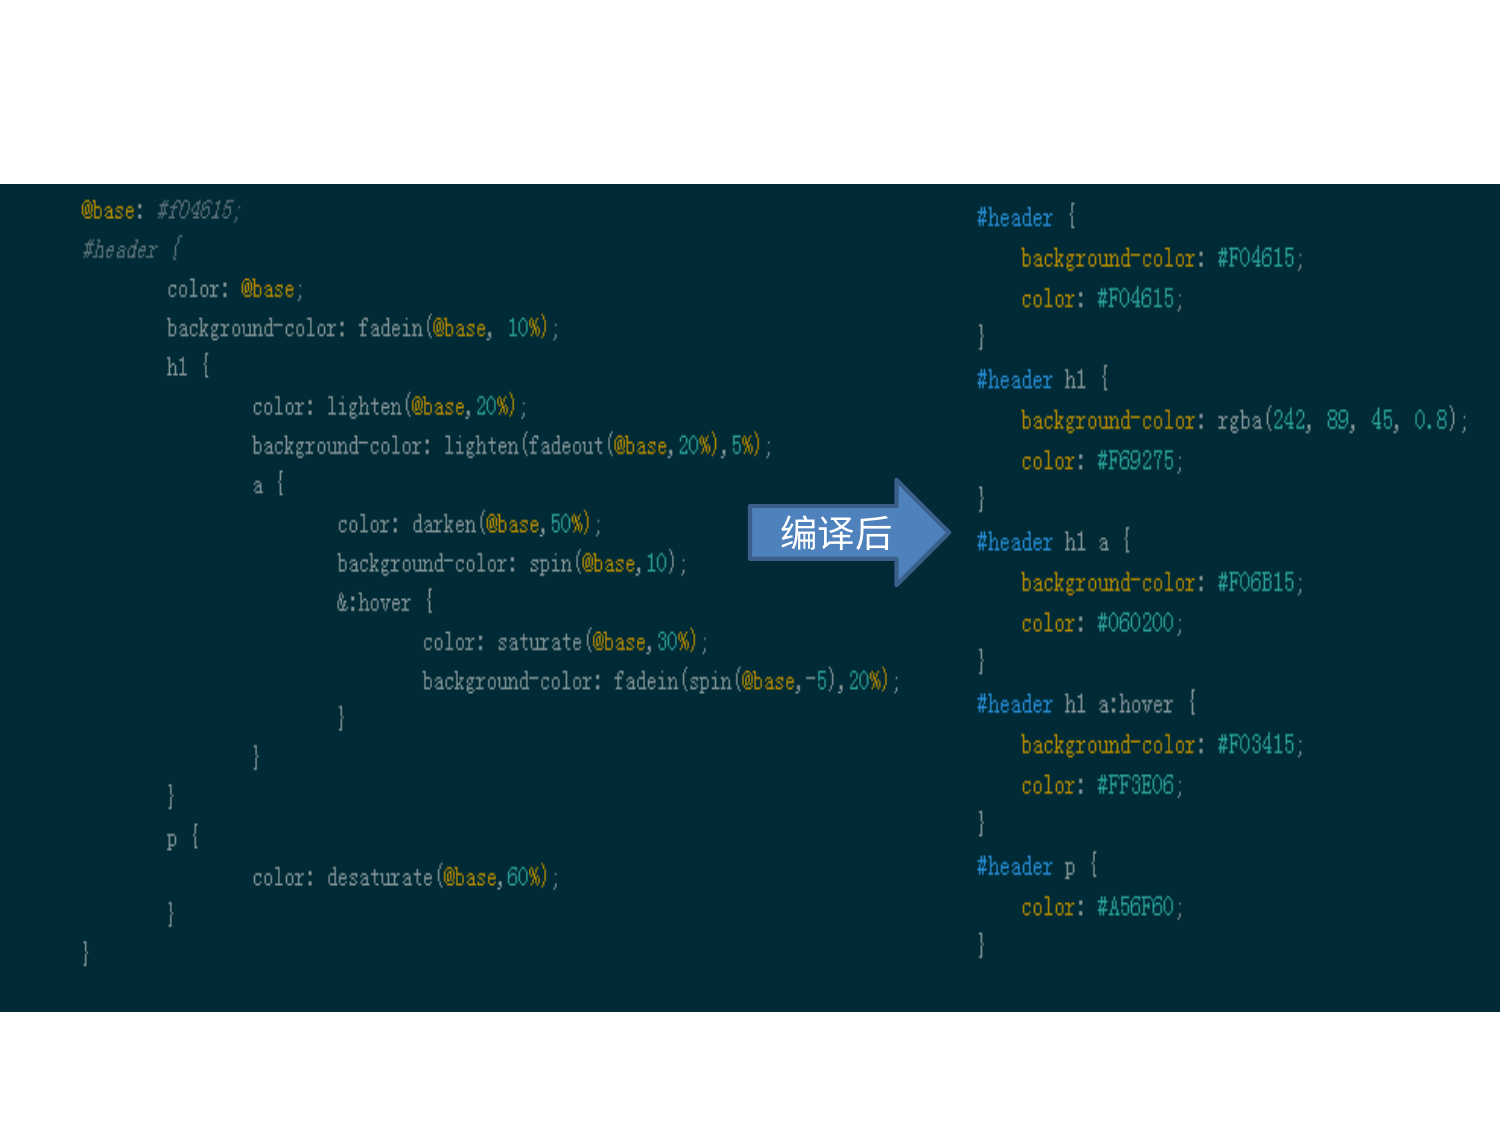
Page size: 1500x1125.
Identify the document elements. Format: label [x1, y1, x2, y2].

picture [338, 553, 346, 572]
picture [978, 208, 986, 216]
picture [563, 671, 570, 689]
picture [616, 638, 634, 650]
picture [1067, 578, 1085, 595]
picture [1067, 416, 1085, 433]
picture [979, 649, 983, 661]
picture [1067, 740, 1085, 758]
picture [499, 638, 506, 644]
picture [1065, 903, 1073, 915]
picture [1128, 617, 1132, 629]
picture [493, 398, 498, 413]
picture [1001, 700, 1008, 708]
picture [616, 559, 623, 565]
picture [169, 285, 176, 297]
picture [1253, 416, 1262, 429]
picture [510, 638, 518, 650]
picture [697, 436, 710, 454]
picture [329, 867, 337, 885]
picture [1034, 700, 1041, 709]
picture [691, 677, 708, 693]
picture [1098, 896, 1107, 915]
picture [1275, 247, 1282, 267]
picture [1065, 781, 1073, 794]
picture [212, 211, 218, 218]
picture [1286, 572, 1293, 582]
picture [554, 435, 561, 454]
picture [1098, 416, 1119, 429]
picture [265, 285, 282, 297]
picture [1142, 700, 1152, 712]
picture [1100, 700, 1108, 713]
picture [989, 694, 993, 712]
picture [1098, 613, 1110, 631]
picture [139, 248, 145, 255]
picture [1100, 538, 1108, 550]
picture [412, 396, 430, 415]
picture [488, 873, 495, 883]
picture [866, 671, 880, 689]
picture [1122, 734, 1140, 753]
picture [1439, 410, 1446, 429]
picture [371, 869, 399, 885]
picture [488, 438, 495, 451]
picture [637, 638, 645, 648]
picture [563, 634, 570, 648]
picture [437, 553, 453, 572]
picture [402, 599, 410, 611]
picture [146, 250, 153, 258]
picture [84, 952, 88, 966]
picture [245, 324, 263, 336]
picture [403, 873, 412, 885]
picture [563, 442, 570, 454]
picture [679, 632, 689, 650]
picture [574, 442, 579, 454]
picture [1154, 700, 1162, 710]
picture [1034, 217, 1041, 223]
picture [1176, 256, 1184, 267]
picture [467, 679, 474, 693]
picture [393, 324, 400, 330]
picture [1164, 700, 1173, 713]
picture [190, 278, 197, 297]
picture [1165, 410, 1173, 429]
picture [327, 324, 336, 336]
picture [533, 638, 549, 650]
picture [1239, 574, 1243, 586]
picture [1247, 574, 1260, 591]
picture [574, 677, 579, 689]
picture [522, 671, 529, 689]
picture [499, 396, 508, 415]
picture [444, 867, 463, 886]
picture [361, 873, 369, 885]
picture [1065, 862, 1074, 879]
picture [285, 435, 293, 454]
picture [552, 638, 561, 650]
picture [382, 318, 390, 336]
picture [1098, 288, 1107, 307]
picture [193, 834, 197, 848]
picture [307, 318, 314, 336]
picture [1056, 294, 1063, 307]
picture [1242, 246, 1271, 267]
picture [210, 285, 218, 297]
picture [1143, 254, 1151, 267]
picture [1122, 572, 1140, 591]
picture [288, 873, 293, 885]
picture [1136, 777, 1140, 791]
picture [117, 250, 124, 258]
picture [742, 435, 751, 454]
picture [424, 873, 431, 882]
picture [1034, 378, 1041, 385]
picture [1054, 572, 1063, 591]
picture [787, 677, 794, 689]
picture [1239, 250, 1243, 262]
picture [370, 553, 378, 572]
picture [531, 559, 547, 576]
picture [662, 634, 670, 648]
picture [1065, 457, 1073, 469]
picture [1022, 572, 1030, 591]
picture [979, 857, 986, 865]
picture [857, 673, 862, 687]
picture [1186, 416, 1195, 429]
picture [712, 431, 716, 456]
picture [466, 520, 476, 532]
picture [329, 396, 336, 415]
picture [327, 442, 348, 454]
picture [478, 324, 485, 336]
picture [615, 435, 632, 454]
picture [490, 559, 495, 569]
picture [373, 520, 378, 532]
picture [382, 405, 389, 415]
picture [199, 318, 208, 336]
picture [1056, 781, 1063, 794]
picture [393, 435, 399, 454]
picture [1045, 256, 1052, 267]
picture [180, 324, 188, 336]
picture [1143, 578, 1151, 591]
picture [501, 677, 518, 689]
picture [1109, 288, 1119, 307]
picture [446, 435, 453, 454]
picture [446, 632, 453, 650]
picture [1142, 775, 1151, 794]
picture [1045, 740, 1052, 751]
picture [265, 318, 282, 336]
picture [412, 442, 421, 454]
picture [339, 706, 343, 731]
picture [1034, 865, 1041, 872]
picture [1161, 901, 1166, 913]
picture [350, 435, 368, 454]
picture [1034, 540, 1041, 547]
picture [82, 200, 101, 219]
picture [382, 559, 399, 572]
picture [1143, 740, 1151, 753]
picture [455, 671, 463, 689]
picture [212, 330, 218, 340]
picture [275, 867, 282, 885]
picture [105, 206, 123, 219]
picture [574, 638, 581, 650]
picture [508, 867, 517, 883]
picture [295, 402, 304, 415]
picture [520, 634, 527, 647]
picture [1120, 694, 1130, 713]
picture [201, 285, 206, 297]
picture [1036, 903, 1041, 915]
picture [1045, 775, 1052, 794]
picture [593, 632, 611, 650]
picture [403, 324, 422, 336]
picture [1056, 457, 1063, 469]
picture [126, 206, 133, 219]
picture [516, 869, 521, 883]
picture [1056, 903, 1063, 915]
picture [595, 438, 602, 454]
picture [350, 520, 355, 532]
picture [525, 318, 540, 336]
picture [1230, 734, 1238, 753]
picture [1045, 896, 1052, 915]
picture [469, 559, 474, 569]
picture [979, 822, 983, 836]
picture [1022, 410, 1030, 429]
picture [1165, 450, 1173, 460]
picture [1045, 288, 1052, 307]
picture [297, 324, 302, 336]
picture [1089, 578, 1094, 591]
picture [659, 442, 666, 454]
picture [1034, 294, 1041, 307]
picture [425, 520, 442, 532]
picture [1098, 578, 1119, 591]
picture [1109, 896, 1119, 915]
picture [221, 324, 229, 336]
picture [1036, 781, 1041, 794]
picture [435, 677, 444, 689]
picture [467, 444, 474, 458]
picture [167, 834, 174, 850]
picture [569, 514, 582, 532]
picture [1133, 700, 1138, 710]
picture [552, 514, 562, 532]
picture [1150, 615, 1155, 629]
picture [1230, 247, 1238, 267]
picture [435, 402, 453, 415]
picture [1117, 617, 1127, 629]
picture [371, 399, 378, 412]
picture [978, 532, 986, 541]
picture [158, 201, 168, 218]
picture [1165, 734, 1173, 753]
picture [350, 873, 357, 879]
picture [167, 318, 174, 336]
picture [615, 671, 623, 689]
picture [1109, 775, 1130, 794]
picture [1122, 247, 1140, 267]
picture [423, 671, 430, 689]
picture [1098, 254, 1119, 267]
picture [84, 240, 94, 257]
picture [554, 677, 559, 689]
picture [297, 442, 314, 458]
picture [128, 245, 136, 258]
picture [1186, 740, 1195, 753]
picture [1065, 294, 1074, 307]
picture [1219, 248, 1227, 267]
picture [295, 873, 304, 885]
picture [1253, 572, 1271, 591]
picture [1109, 450, 1119, 469]
picture [1186, 254, 1195, 267]
picture [469, 677, 485, 689]
picture [1122, 896, 1129, 906]
picture [1154, 256, 1162, 267]
picture [1143, 416, 1151, 429]
picture [339, 873, 346, 883]
picture [1372, 408, 1381, 429]
picture [1098, 740, 1119, 753]
picture [1092, 851, 1096, 877]
picture [542, 677, 549, 689]
picture [393, 599, 400, 605]
picture [405, 559, 410, 569]
picture [733, 435, 740, 454]
picture [1054, 247, 1063, 267]
picture [254, 481, 263, 493]
picture [1034, 254, 1043, 267]
picture [1089, 740, 1096, 753]
picture [1143, 625, 1151, 632]
picture [1021, 247, 1030, 267]
picture [1154, 288, 1162, 307]
picture [466, 638, 474, 650]
picture [1045, 612, 1052, 632]
picture [1284, 409, 1293, 429]
picture [415, 559, 433, 572]
picture [352, 559, 358, 572]
picture [979, 324, 983, 350]
picture [1286, 247, 1293, 258]
picture [1036, 619, 1041, 632]
picture [446, 677, 453, 689]
picture [682, 435, 690, 449]
picture [499, 442, 506, 452]
picture [350, 409, 357, 419]
picture [373, 599, 378, 611]
picture [552, 559, 568, 572]
picture [1098, 450, 1107, 469]
picture [583, 553, 600, 572]
picture [748, 479, 950, 586]
picture [265, 405, 270, 415]
picture [1154, 450, 1162, 456]
picture [1054, 734, 1063, 753]
picture [189, 201, 202, 218]
picture [765, 677, 783, 689]
picture [1034, 740, 1043, 753]
picture [508, 442, 518, 454]
picture [1241, 410, 1249, 429]
picture [371, 324, 380, 336]
picture [490, 677, 495, 689]
picture [1286, 734, 1293, 753]
picture [1275, 410, 1282, 419]
picture [171, 202, 177, 210]
picture [233, 324, 238, 336]
picture [1230, 572, 1238, 591]
picture [1122, 410, 1140, 429]
picture [1165, 572, 1173, 591]
picture [648, 677, 655, 687]
picture [1275, 572, 1282, 591]
picture [1023, 294, 1030, 305]
picture [979, 486, 983, 512]
picture [1065, 693, 1085, 713]
picture [265, 442, 273, 454]
picture [1034, 578, 1043, 591]
picture [1186, 578, 1195, 591]
picture [457, 442, 463, 454]
picture [1219, 734, 1227, 753]
picture [1384, 410, 1392, 420]
picture [1056, 619, 1063, 632]
picture [359, 320, 366, 336]
picture [444, 514, 453, 532]
picture [659, 677, 678, 689]
picture [627, 559, 634, 572]
picture [467, 873, 485, 886]
picture [1336, 420, 1346, 429]
picture [265, 873, 270, 885]
picture [434, 318, 451, 336]
picture [1253, 734, 1271, 753]
picture [391, 406, 401, 415]
picture [1231, 422, 1238, 433]
picture [359, 592, 369, 611]
picture [1133, 896, 1160, 915]
picture [1103, 376, 1107, 390]
picture [1128, 900, 1138, 913]
picture [1122, 450, 1138, 469]
picture [648, 553, 655, 572]
picture [275, 396, 282, 415]
picture [1022, 734, 1030, 753]
picture [478, 553, 485, 572]
picture [1034, 416, 1043, 429]
picture [525, 867, 540, 885]
picture [456, 324, 474, 336]
picture [414, 869, 421, 885]
picture [1143, 463, 1151, 469]
picture [1045, 450, 1052, 469]
picture [531, 520, 538, 532]
picture [1161, 777, 1171, 794]
picture [1125, 527, 1129, 553]
picture [1098, 775, 1107, 794]
picture [1336, 410, 1348, 424]
picture [712, 677, 731, 689]
picture [627, 677, 635, 689]
picture [583, 677, 591, 689]
picture [850, 683, 857, 689]
picture [1089, 416, 1094, 429]
picture [380, 520, 389, 532]
picture [1120, 454, 1127, 467]
picture [978, 370, 986, 379]
picture [202, 205, 209, 214]
picture [979, 933, 983, 958]
picture [637, 442, 655, 454]
picture [1054, 410, 1063, 429]
picture [1128, 286, 1151, 307]
picture [359, 396, 369, 415]
picture [487, 514, 506, 532]
picture [224, 204, 231, 214]
picture [242, 278, 261, 297]
picture [107, 245, 114, 255]
picture [382, 442, 387, 454]
picture [978, 695, 986, 703]
picture [1036, 457, 1041, 469]
picture [989, 856, 993, 875]
picture [414, 514, 422, 532]
picture [361, 559, 368, 572]
picture [742, 671, 760, 689]
picture [93, 239, 103, 258]
picture [1089, 254, 1096, 267]
picture [1161, 615, 1166, 629]
picture [510, 520, 527, 532]
picture [1065, 531, 1085, 550]
picture [286, 285, 293, 297]
picture [586, 442, 593, 454]
picture [456, 402, 463, 412]
picture [361, 514, 368, 532]
picture [275, 285, 282, 291]
picture [1165, 247, 1173, 267]
picture [606, 559, 623, 572]
picture [542, 442, 550, 454]
picture [1275, 734, 1282, 753]
picture [338, 593, 346, 611]
picture [1239, 736, 1243, 749]
picture [476, 435, 486, 454]
picture [1165, 288, 1173, 298]
picture [167, 357, 174, 375]
picture [405, 442, 410, 454]
picture [1297, 423, 1304, 429]
picture [204, 353, 208, 377]
picture [180, 359, 186, 375]
picture [510, 318, 517, 336]
picture [446, 402, 453, 410]
picture [1219, 572, 1227, 591]
picture [1219, 416, 1227, 429]
picture [456, 520, 463, 529]
picture [253, 435, 261, 454]
picture [1065, 619, 1073, 632]
picture [1133, 452, 1140, 465]
picture [437, 638, 442, 650]
picture [1067, 254, 1085, 271]
picture [339, 402, 346, 415]
picture [382, 568, 389, 576]
picture [484, 398, 489, 412]
picture [1065, 369, 1085, 388]
